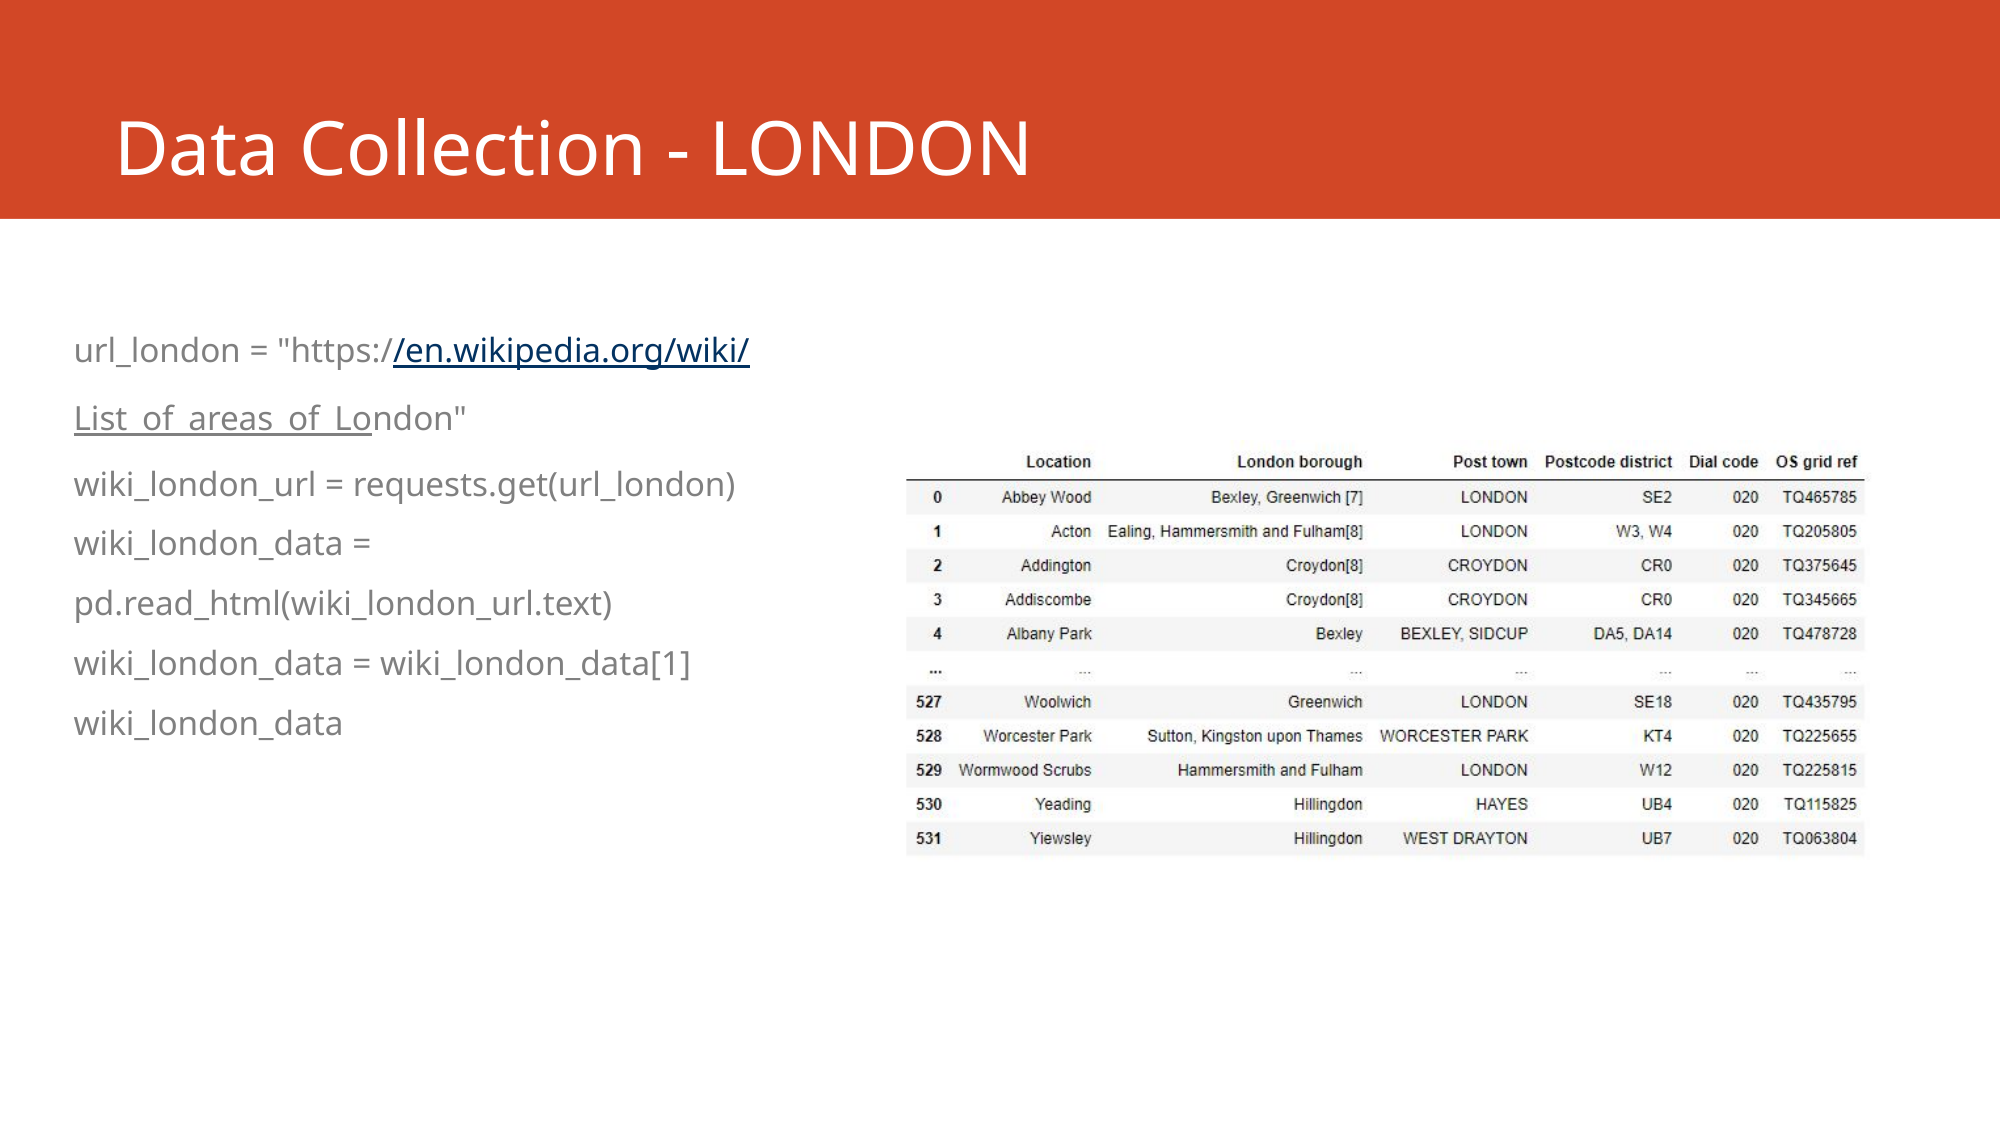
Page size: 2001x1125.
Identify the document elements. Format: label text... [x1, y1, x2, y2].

list url_london = "https://en.wikipedia.org/wiki/List_of_areas_of_London" wiki_london_url = requests.get(url_london) wiki_london_data = pd.read_html(wiki_london_url.text) wiki_london_data = wiki_london_data[1] wiki_london_data [58, 299, 897, 1014]
picture [896, 440, 1883, 873]
title Data Collection - LONDON [99, 0, 1863, 199]
